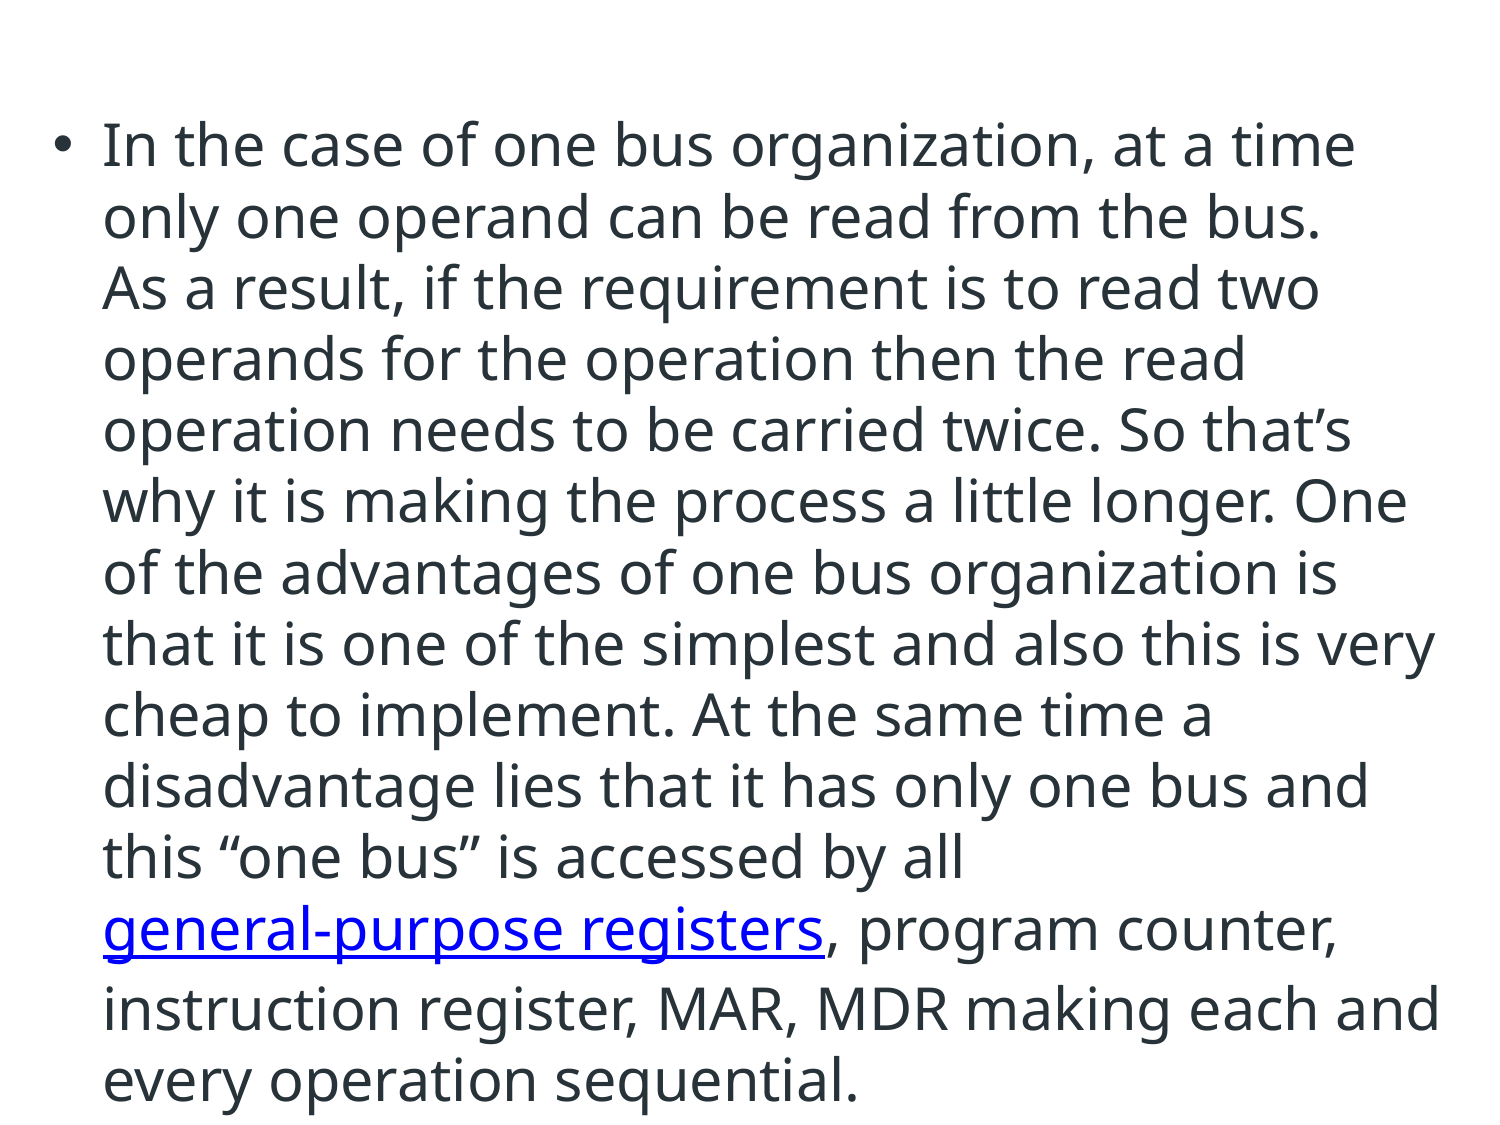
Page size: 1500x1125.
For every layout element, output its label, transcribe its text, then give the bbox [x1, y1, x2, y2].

list In the case of one bus organization, at a time only one operand can be read from the bus. As a result, if the requirement is to read two operands for the operation then the read operation needs to be carried twice. So that’s why it is making the process a little longer. One of the advantages of one bus organization is that it is one of the simplest and also this is very cheap to implement. At the same time a disadvantage lies that it has only one bus and this “one bus” is accessed by all general-purpose registers, program counter, instruction register, MAR, MDR making each and every operation sequential. [37, 99, 1475, 1125]
